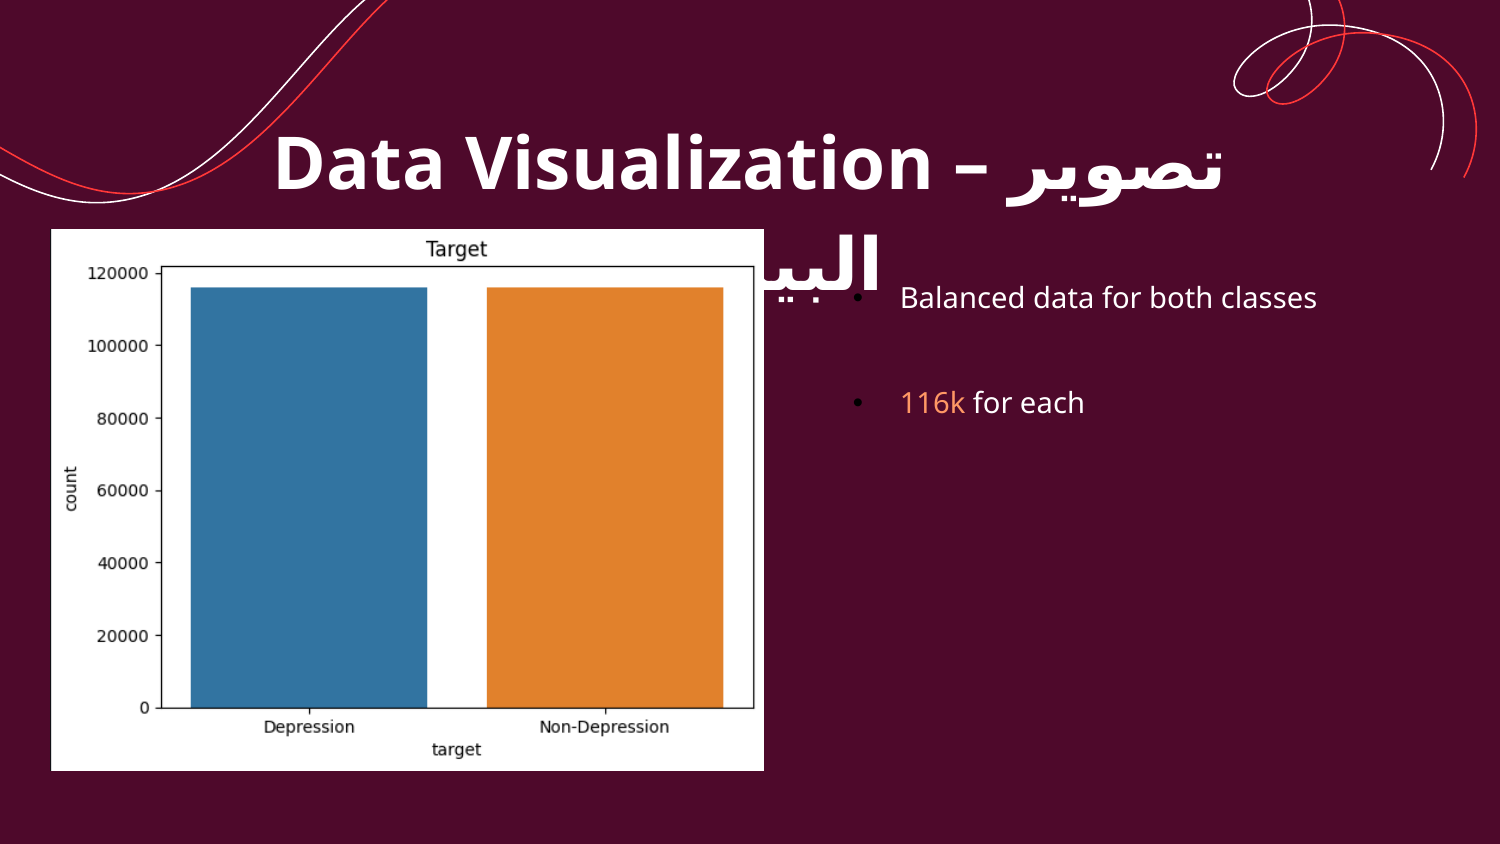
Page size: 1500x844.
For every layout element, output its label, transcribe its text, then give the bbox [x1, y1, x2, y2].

picture [50, 229, 764, 771]
title Data Visualization – تصوير البيانات [427, 88, 1191, 183]
subtitle Balanced data for both classes 116k for each [837, 264, 1402, 470]
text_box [1197, 0, 1500, 207]
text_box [0, 0, 423, 206]
